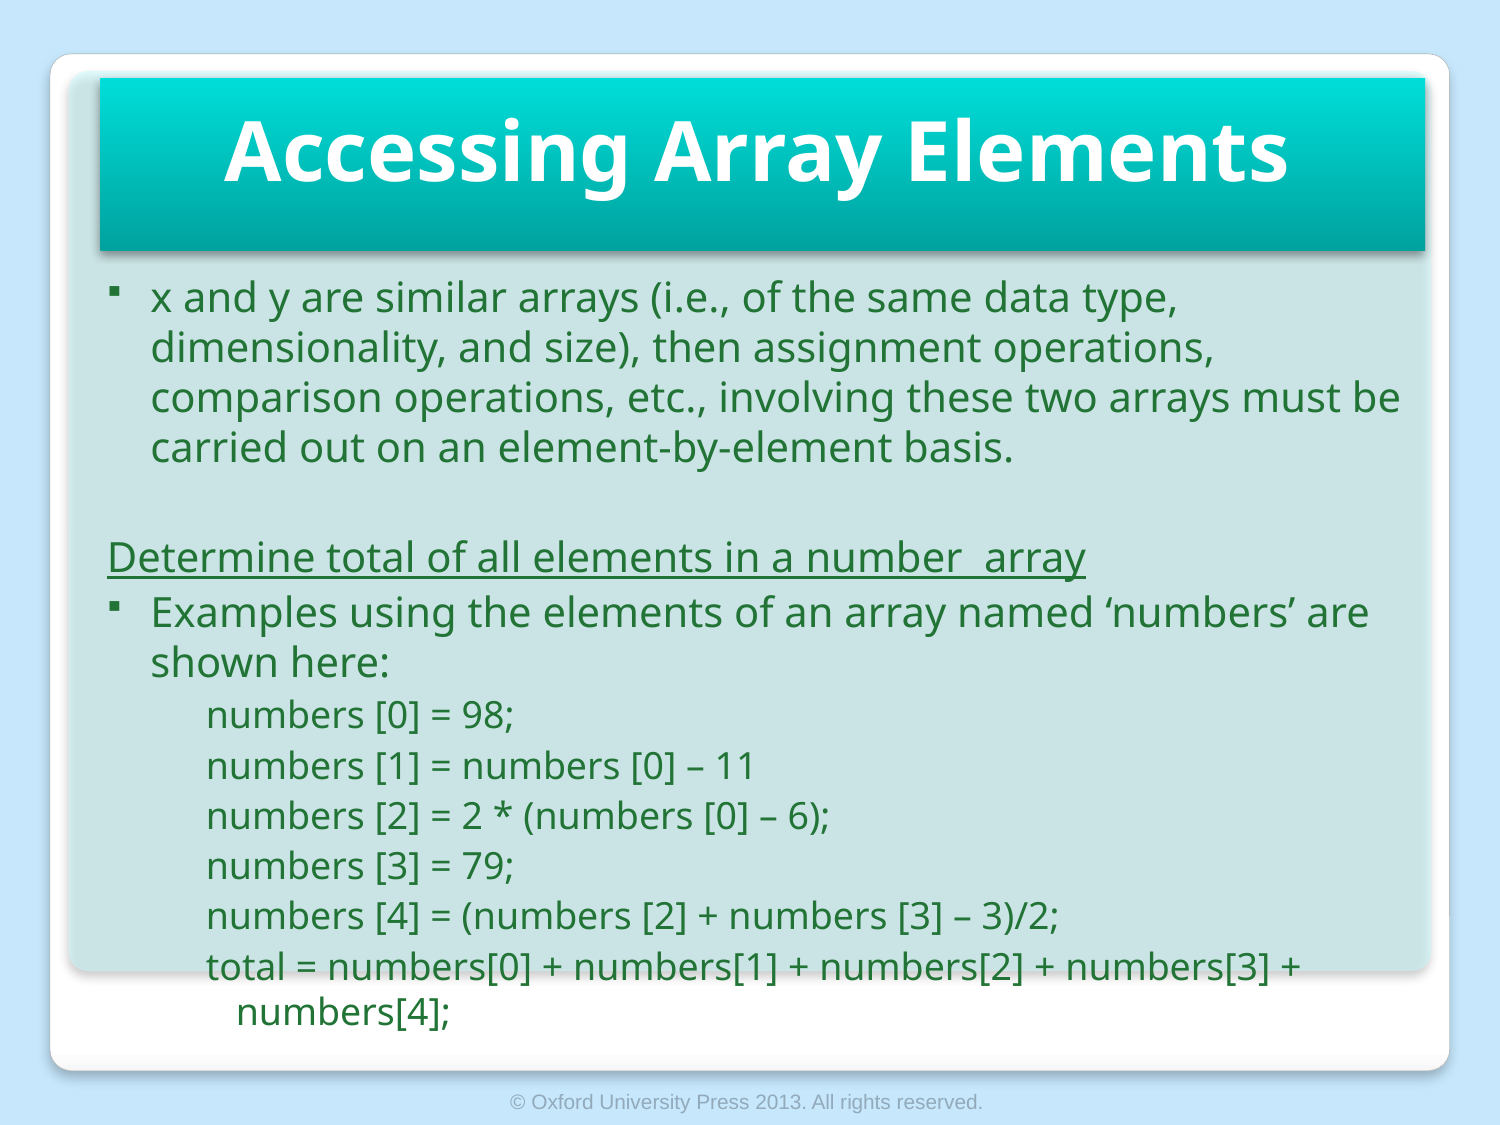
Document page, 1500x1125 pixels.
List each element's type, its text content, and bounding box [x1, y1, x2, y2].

footer © Oxford University Press 2013. All rights reserved. [112, 1061, 1382, 1122]
list x and y are similar arrays (i.e., of the same data type, dimensionality, and size), then assignment operations, comparison operations, etc., involving these two arrays must be carried out on an element-by-element basis. Determine total of all elements in a number array Examples using the elements of an array named ‘numbers’ are shown here: numbers [0] = 98; numbers [1] = numbers [0] – 11 numbers [2] = 2 * (numbers [0] – 6); numbers [3] = 79; numbers [4] = (numbers [2] + numbers [3] – 3)/2; total = numbers[0] + numbers[1] + numbers[2] + numbers[3] + numbers[4]; [76, 255, 1428, 981]
title Accessing Array Elements [100, 113, 1415, 206]
